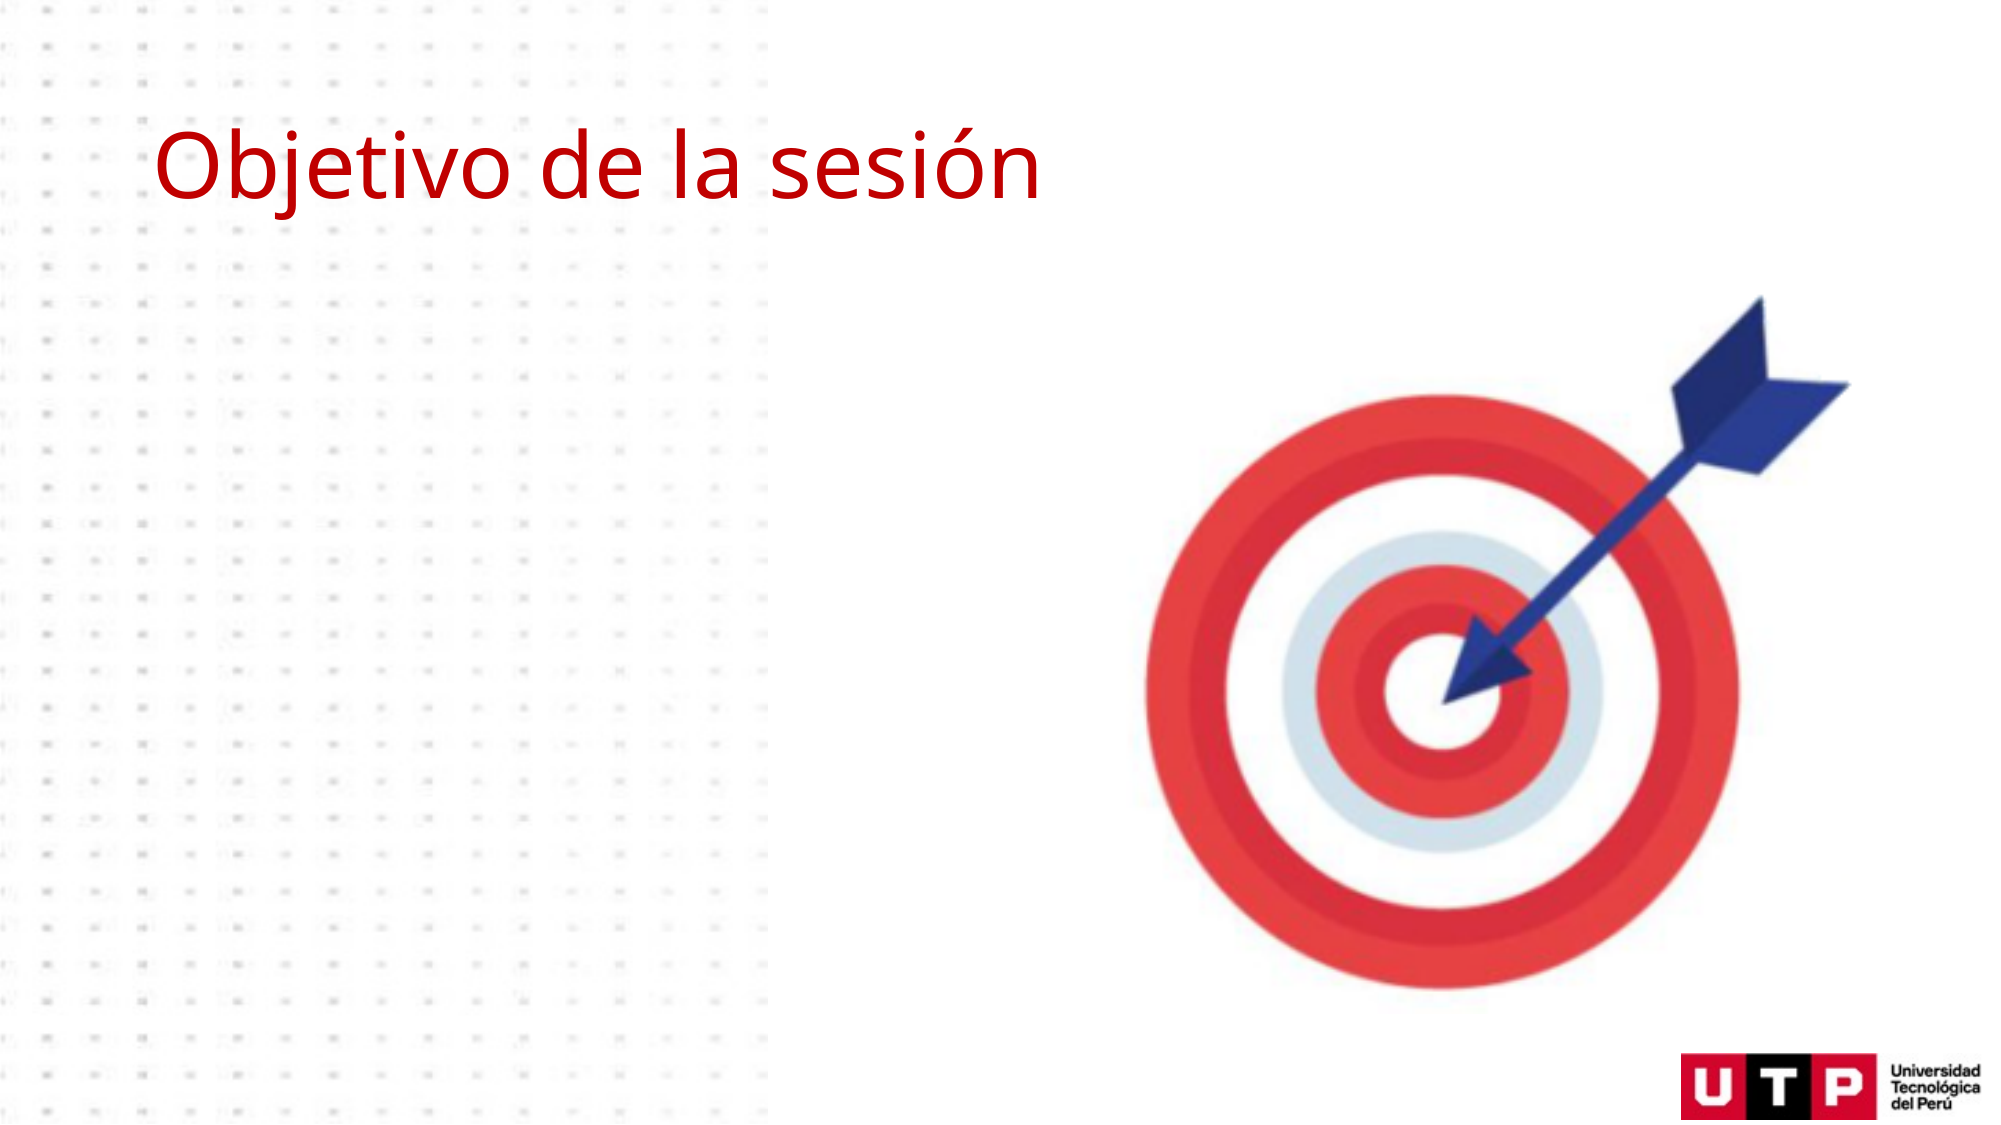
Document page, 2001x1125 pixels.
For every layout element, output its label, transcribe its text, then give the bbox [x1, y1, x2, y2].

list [1123, 276, 1863, 1014]
picture [1680, 1053, 2000, 1120]
title Objetivo de la sesión [769, 59, 1863, 278]
picture [0, 0, 769, 1124]
